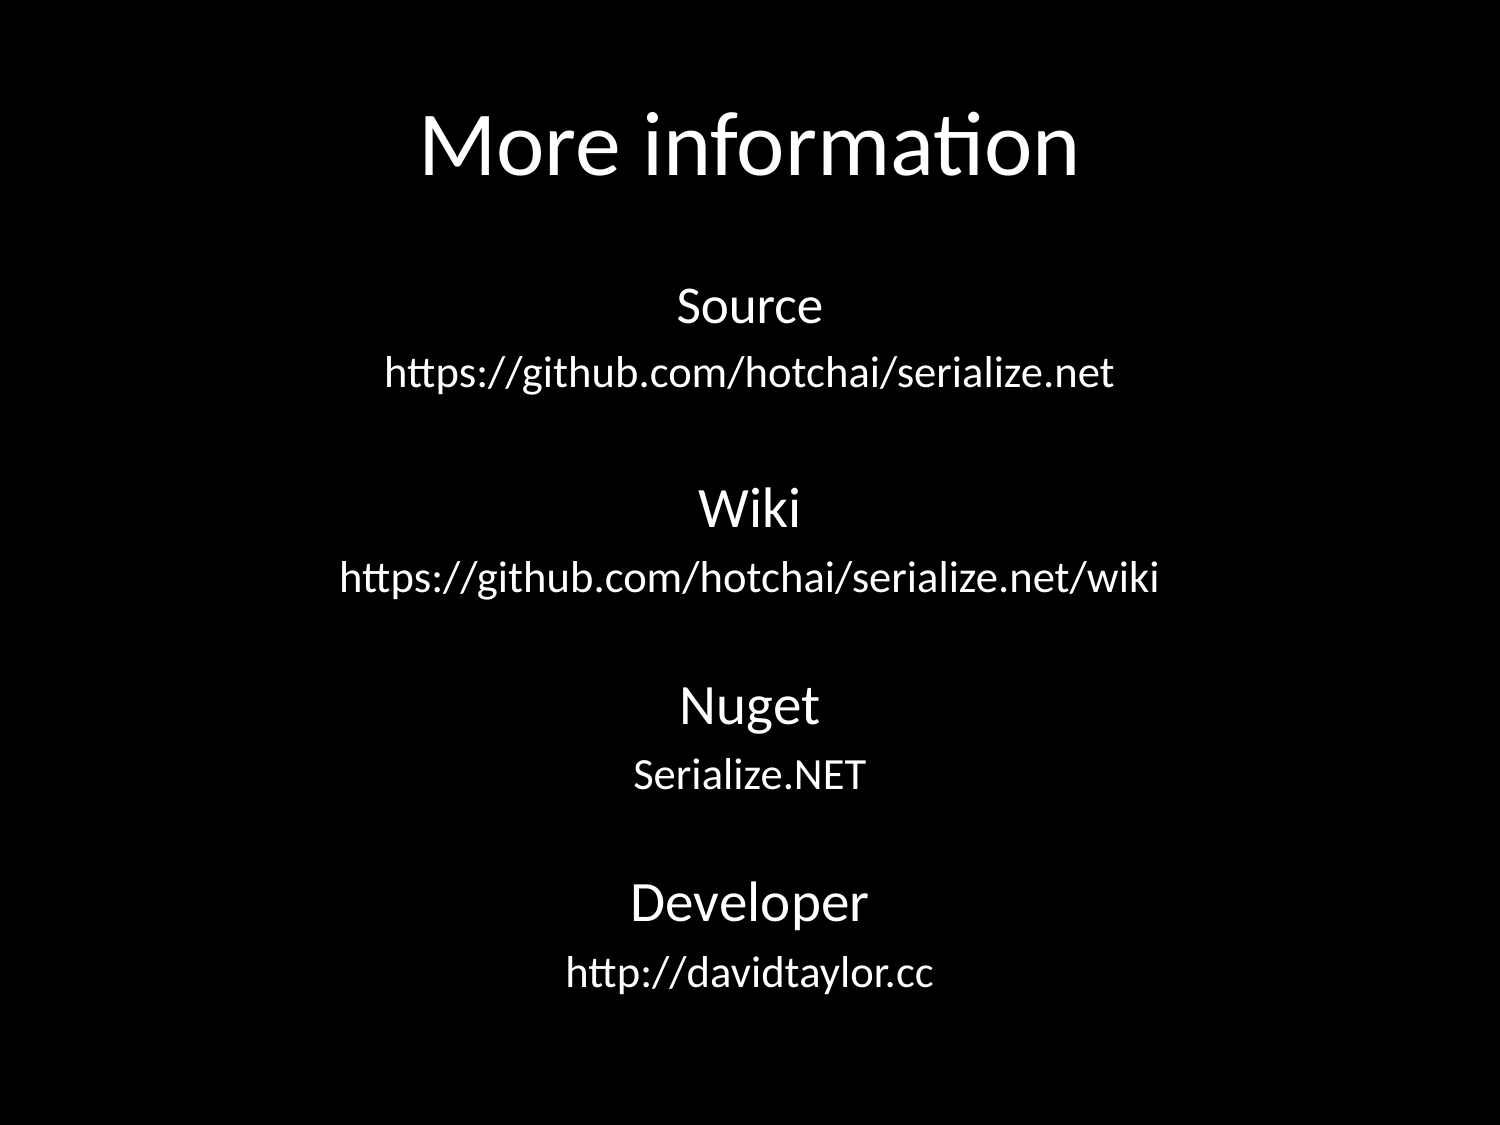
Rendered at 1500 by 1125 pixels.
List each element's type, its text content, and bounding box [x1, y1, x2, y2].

list Source https://github.com/hotchai/serialize.net Wiki https://github.com/hotchai/serialize.net/wiki Nuget Serialize.NET Developer http://davidtaylor.cc [75, 262, 1425, 1005]
title More information [75, 45, 1425, 233]
